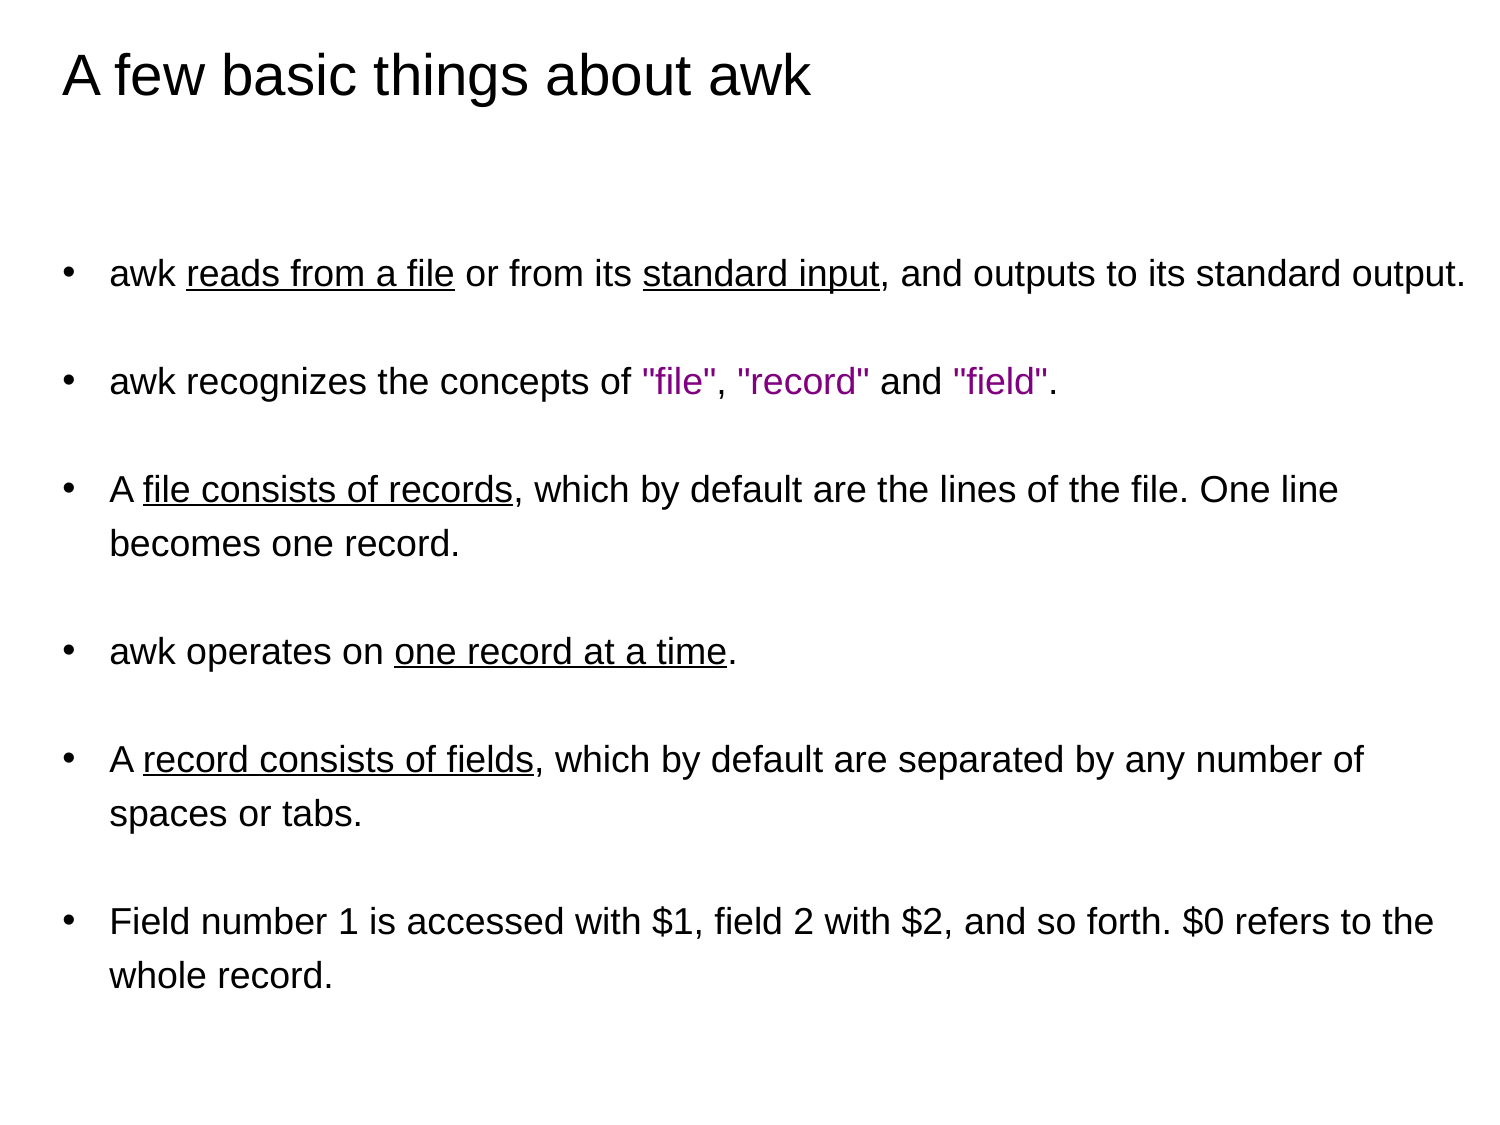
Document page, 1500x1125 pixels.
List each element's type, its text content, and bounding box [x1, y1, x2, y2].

title A few basic things about awk [62, 37, 1302, 199]
list awk reads from a file or from its standard input, and outputs to its standard output. awk recognizes the concepts of "file", "record" and "field". A file consists of records, which by default are the lines of the file. One line becomes one record. awk operates on one record at a time. A record consists of fields, which by default are separated by any number of spaces or tabs. Field number 1 is accessed with $1, field 2 with $2, and so forth. $0 refers to the whole record. [62, 239, 1475, 1053]
